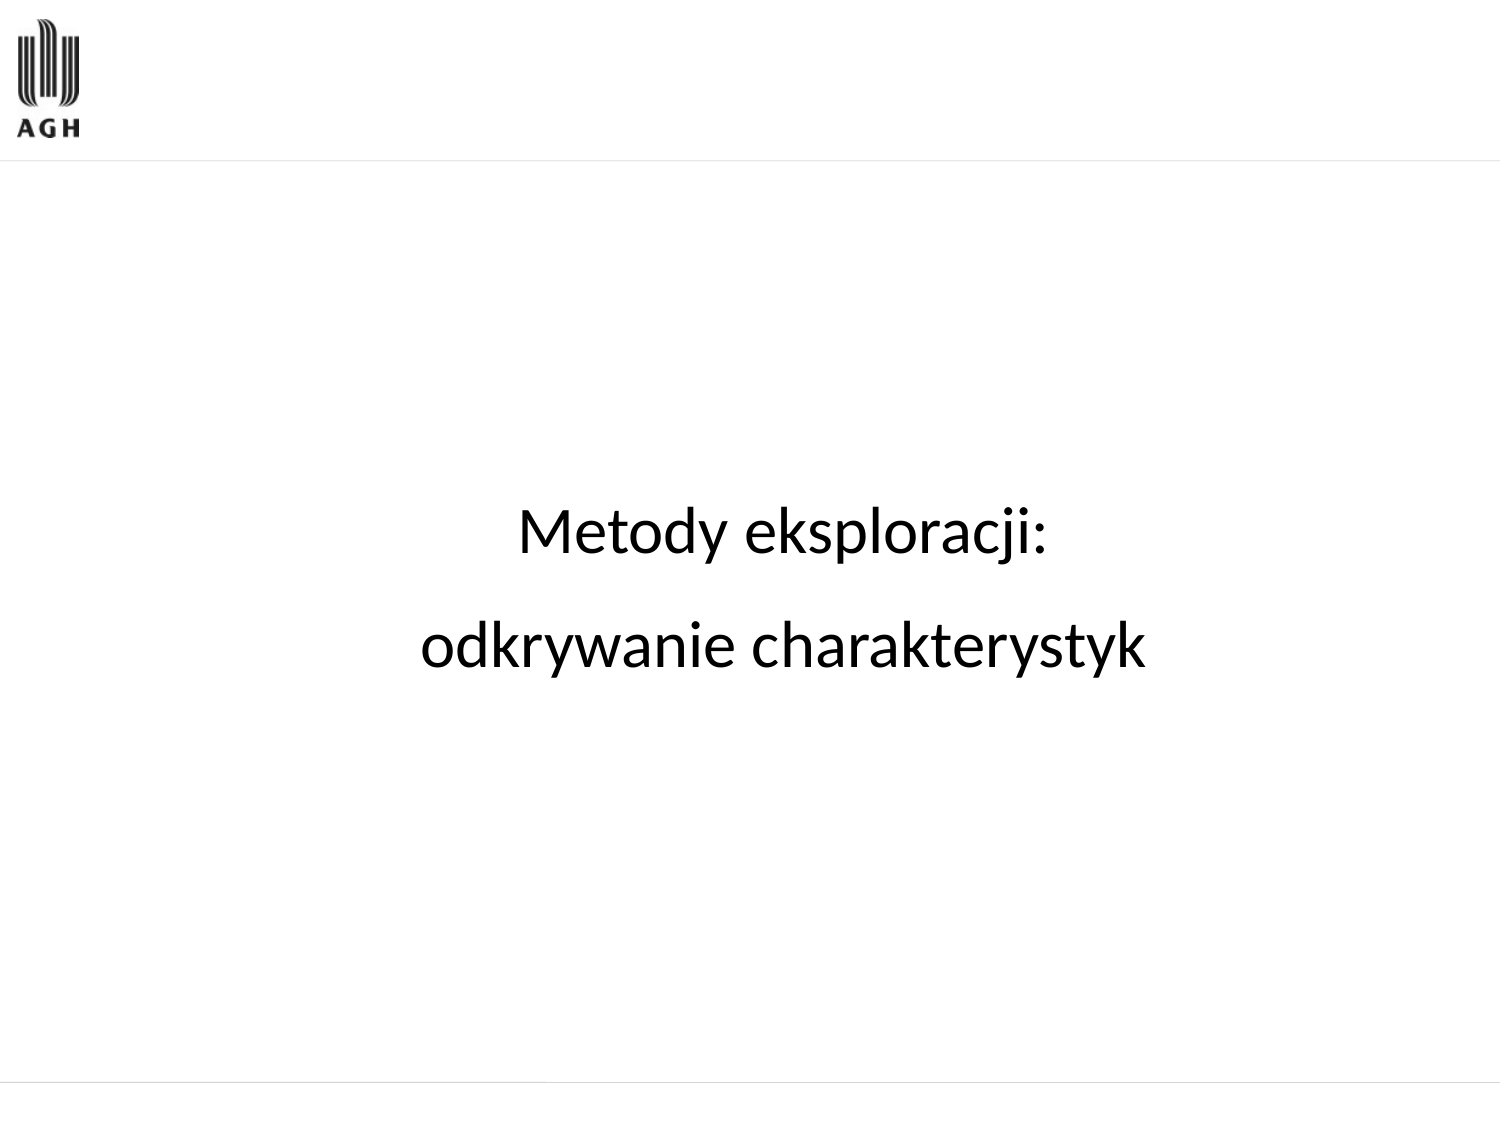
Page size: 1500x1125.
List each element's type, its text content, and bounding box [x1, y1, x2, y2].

picture [17, 19, 79, 138]
subtitle Metody eksploracji: odkrywanie charakterystyk [229, 479, 1353, 740]
